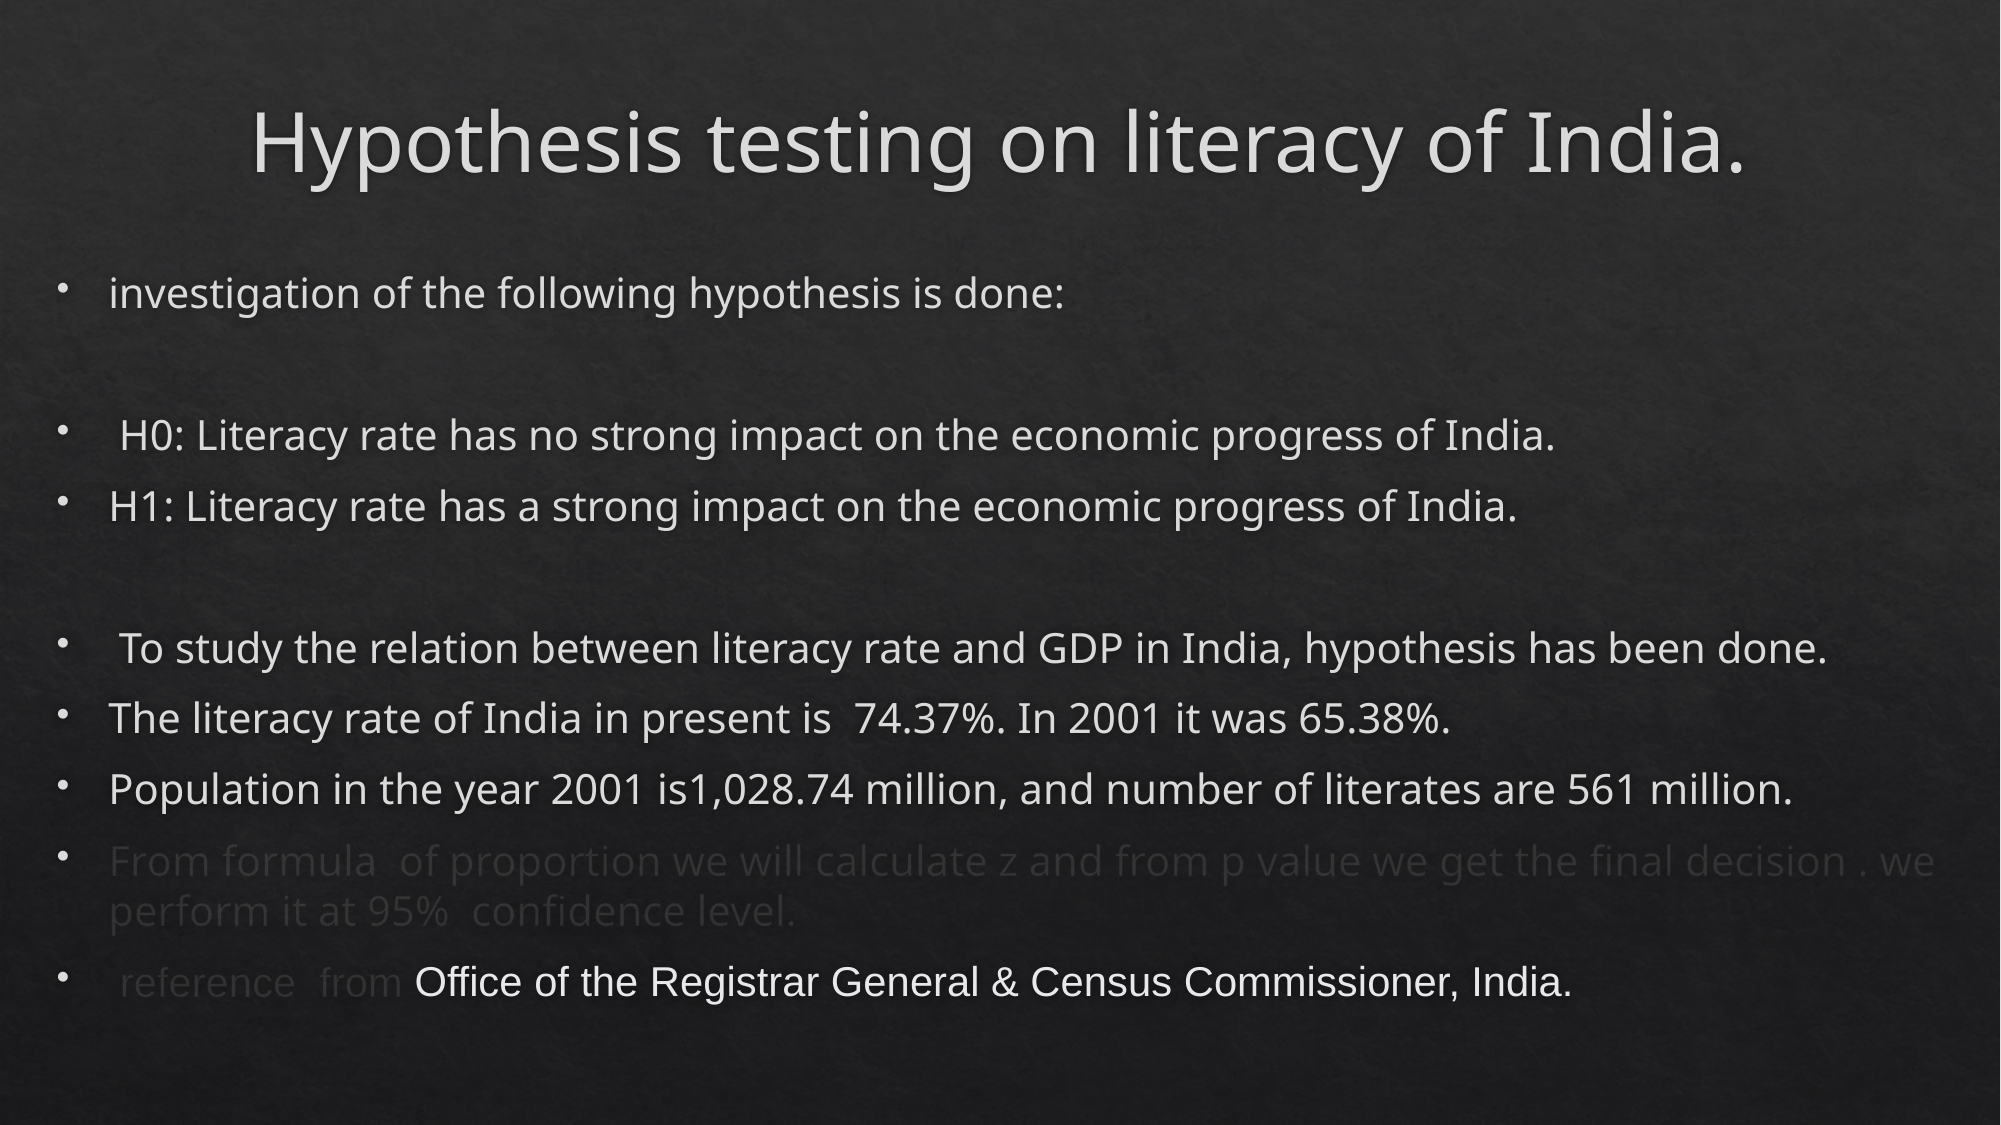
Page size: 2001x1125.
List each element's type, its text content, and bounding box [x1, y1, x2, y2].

title Hypothesis testing on literacy of India. [149, 18, 1849, 254]
list investigation of the following hypothesis is done: H0: Literacy rate has no strong impact on the economic progress of India. H1: Literacy rate has a strong impact on the economic progress of India. To study the relation between literacy rate and GDP in India, hypothesis has been done. The literacy rate of India in present is 74.37%. In 2001 it was 65.38%. Population in the year 2001 is1,028.74 million, and number of literates are 561 million. From formula of proportion we will calculate z and from p value we get the final decision . we perform it at 95% confidence level. reference from Office of the Registrar General & Census Commissioner, India. [36, 259, 1977, 1107]
